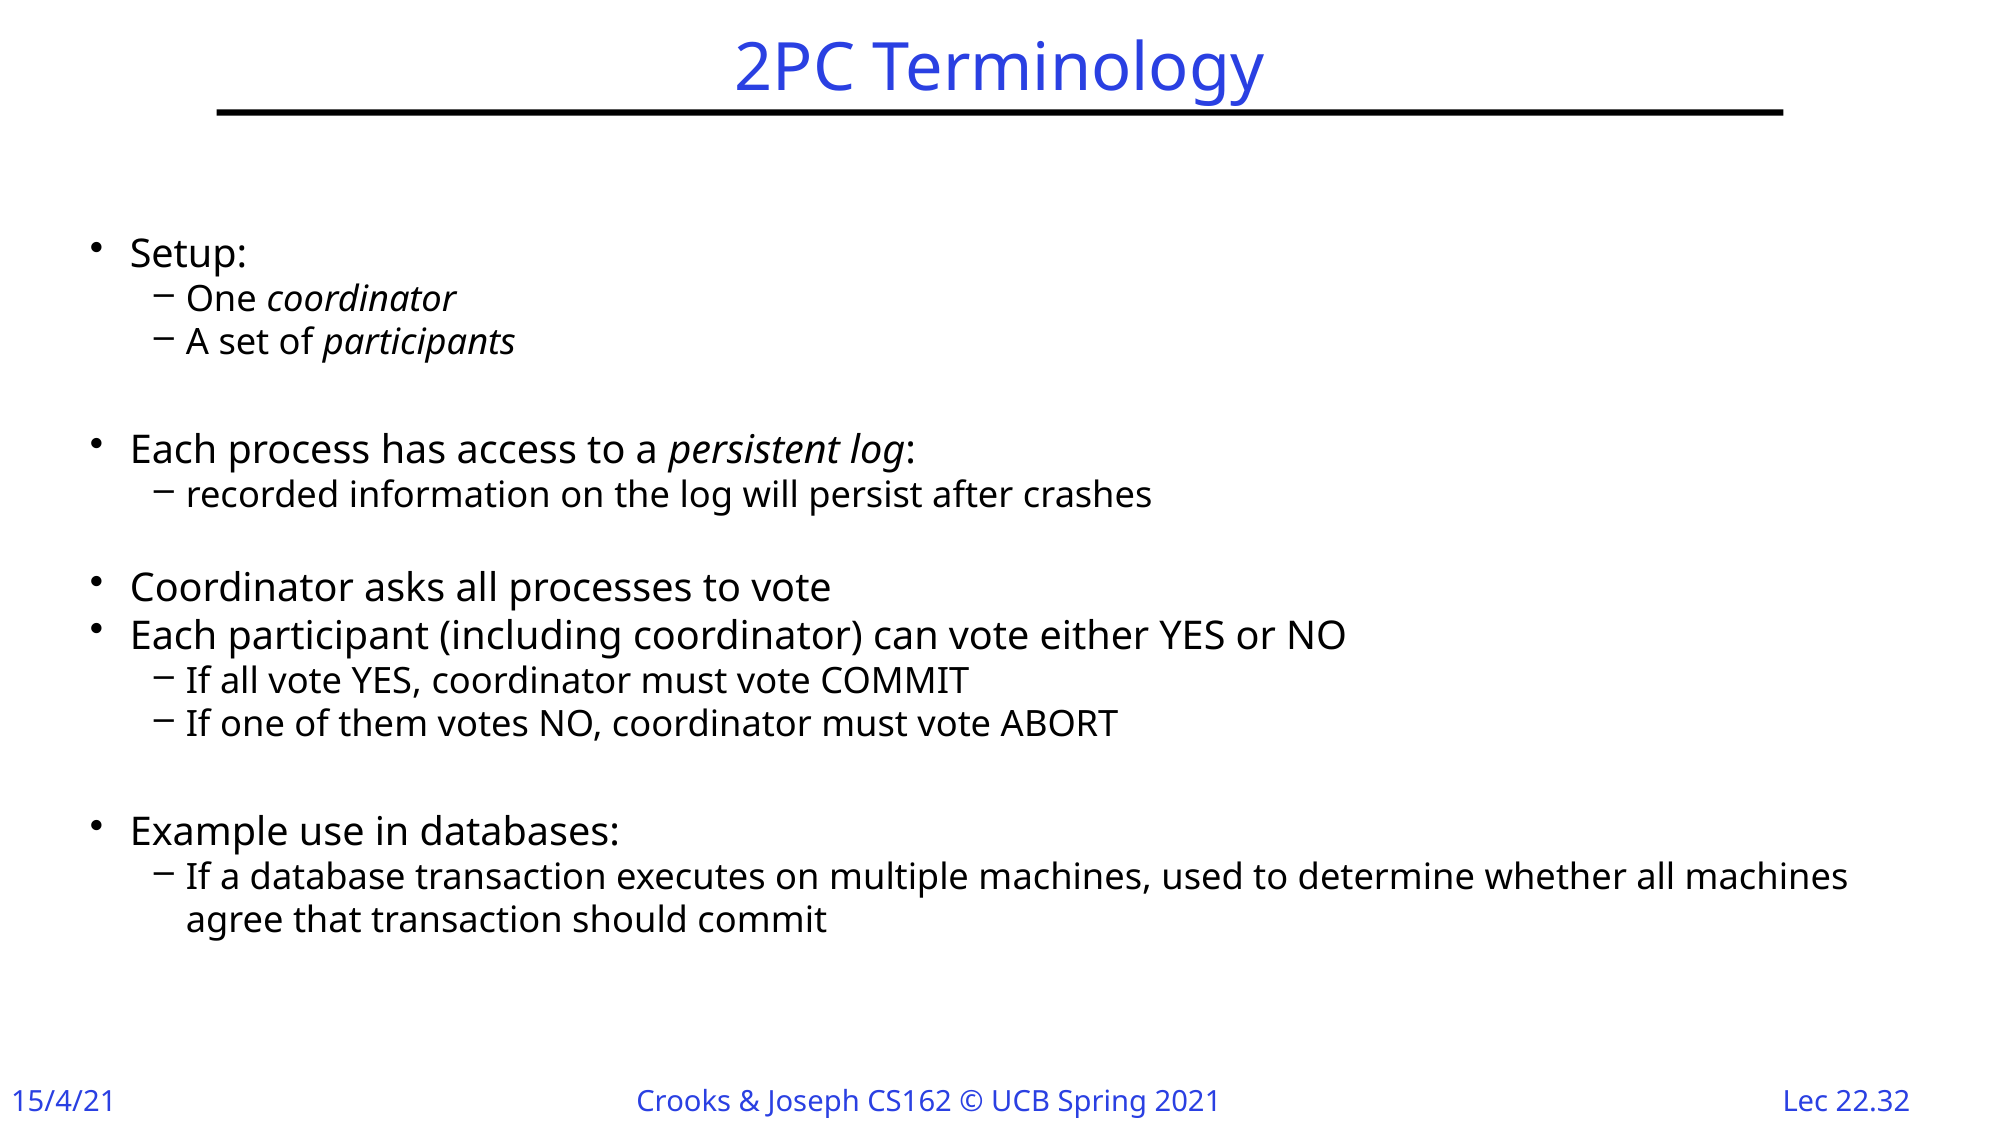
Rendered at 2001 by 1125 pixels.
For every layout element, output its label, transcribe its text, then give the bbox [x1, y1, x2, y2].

title 2PC Terminology [216, 24, 1784, 113]
list Setup: One coordinator A set of participants Each process has access to a persistent log: recorded information on the log will persist after crashes Coordinator asks all processes to vote Each participant (including coordinator) can vote either YES or NO If all vote YES, coordinator must vote COMMIT If one of them votes NO, coordinator must vote ABORT Example use in databases: If a database transaction executes on multiple machines, used to determine whether all machines agree that transaction should commit [75, 220, 1963, 1000]
